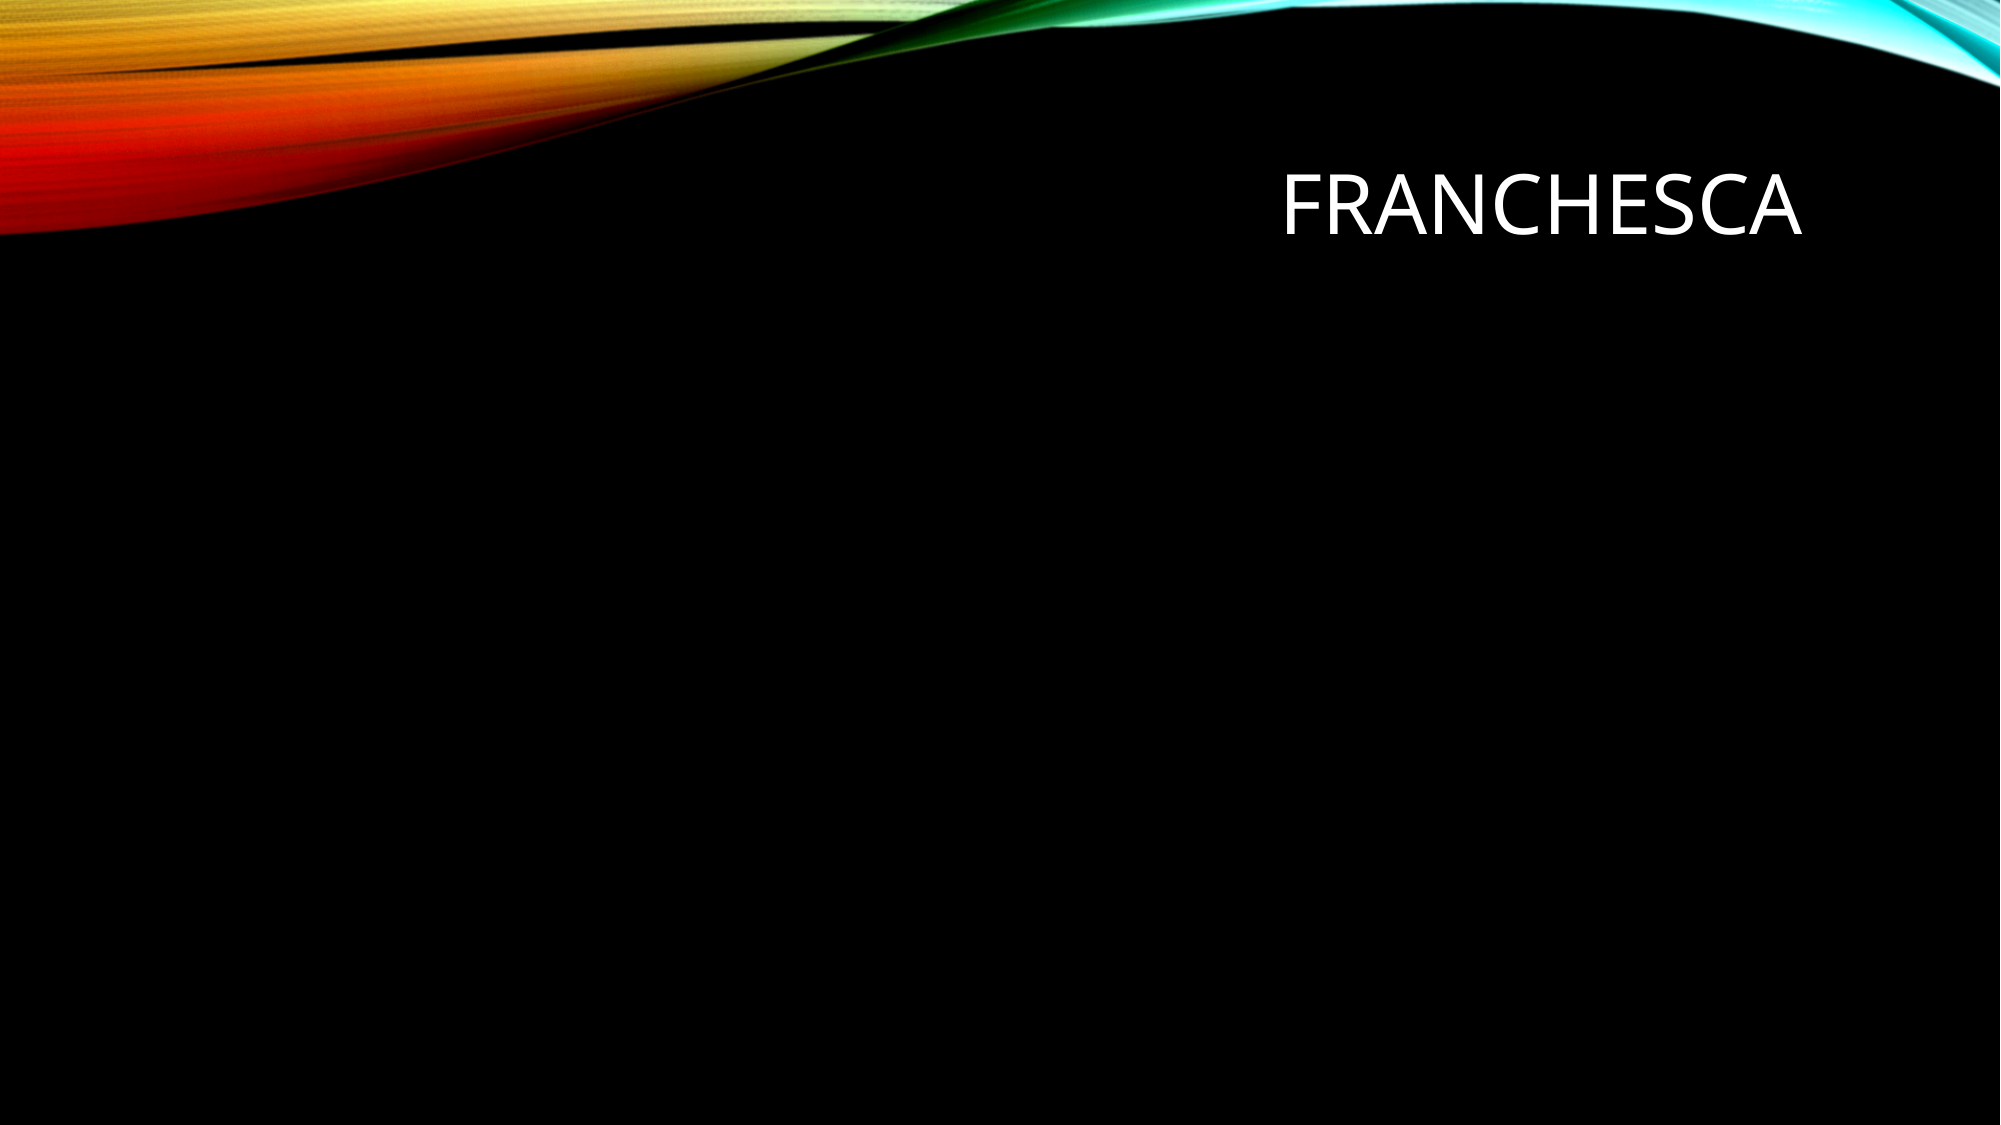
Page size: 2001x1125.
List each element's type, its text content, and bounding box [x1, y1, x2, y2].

title Franchesca [112, 112, 1818, 303]
picture [0, 0, 2000, 237]
